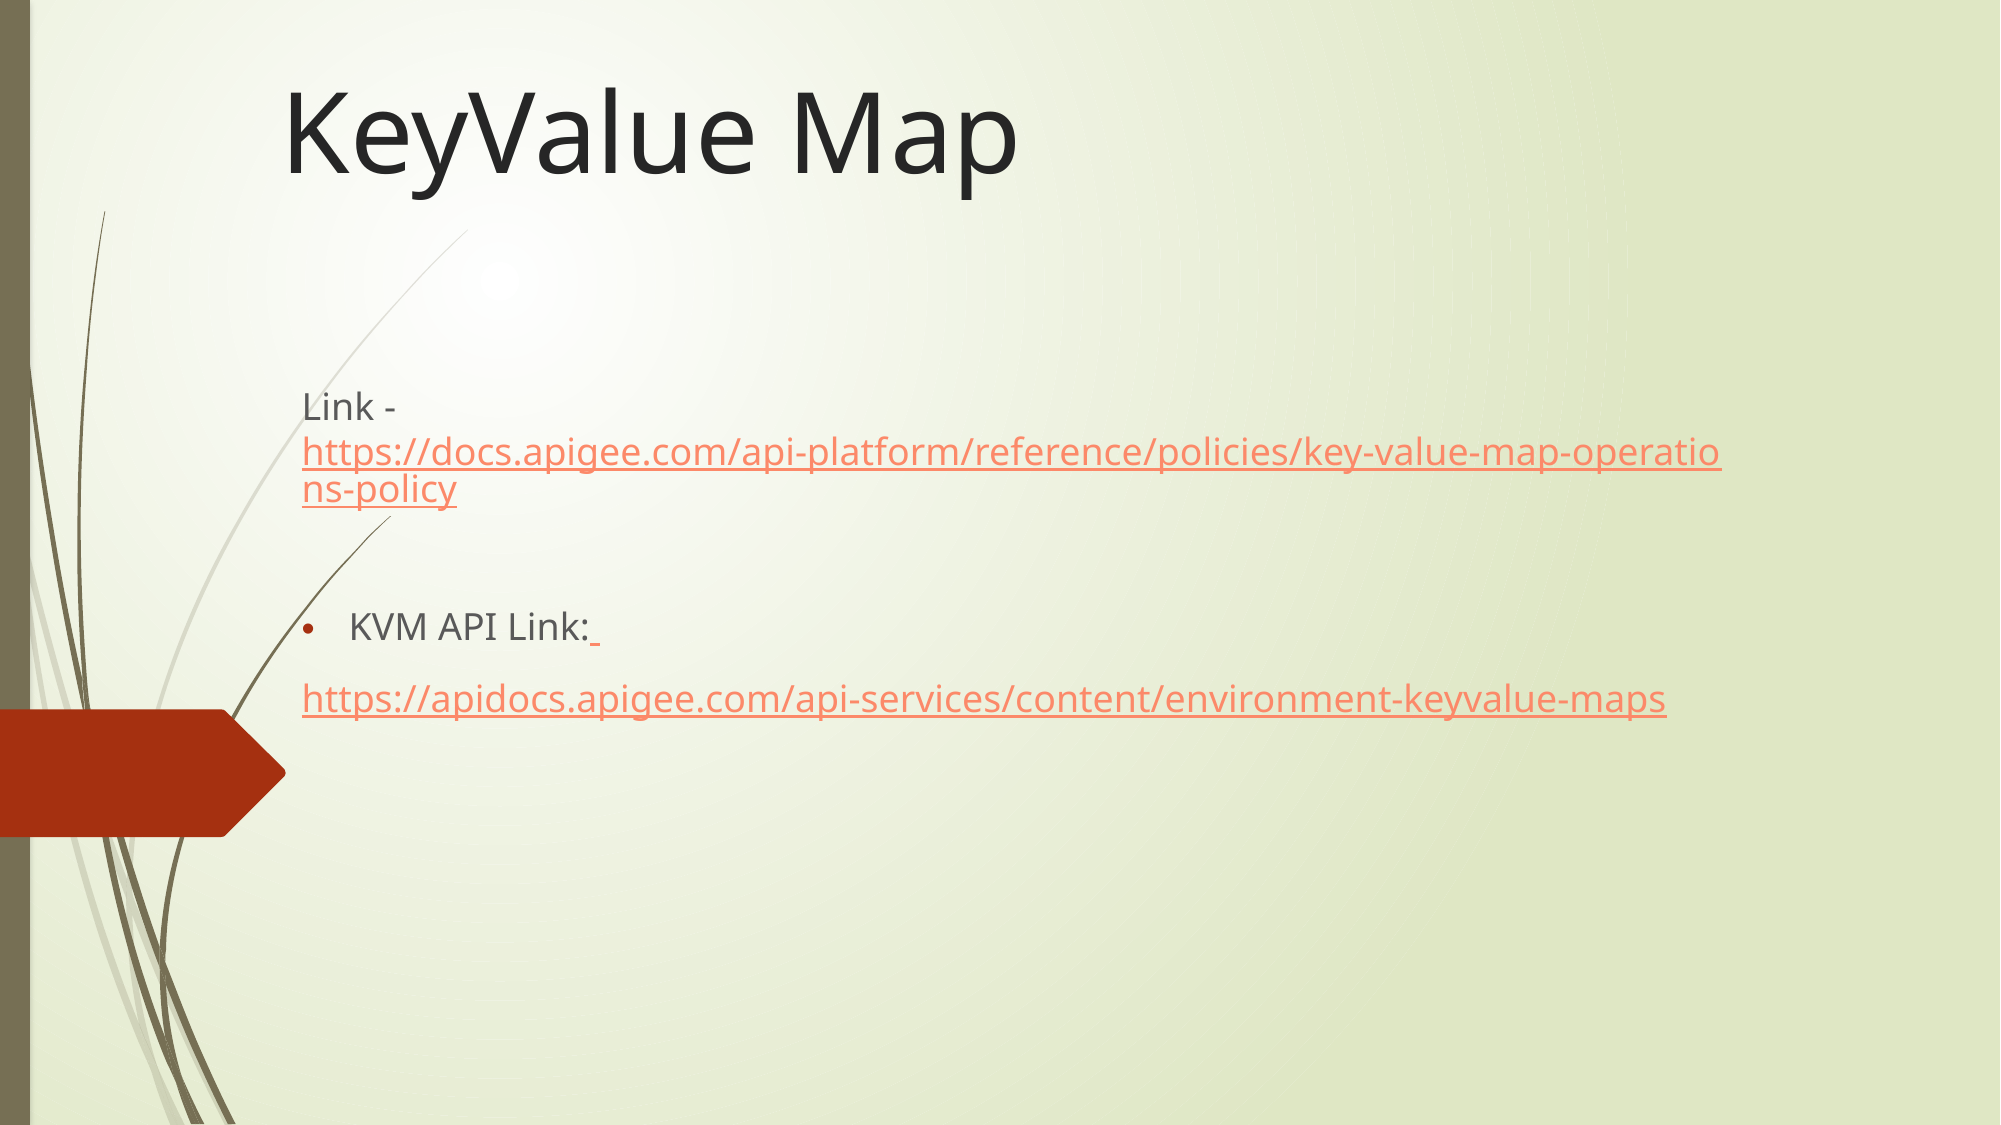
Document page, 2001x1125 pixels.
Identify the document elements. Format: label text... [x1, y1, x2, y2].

title KeyValue Map [265, 16, 1728, 204]
subtitle Link - https://docs.apigee.com/api-platform/reference/policies/key-value-map-operations-policy KVM API Link: https://apidocs.apigee.com/api-services/content/environment-keyvalue-maps [286, 243, 1750, 1027]
